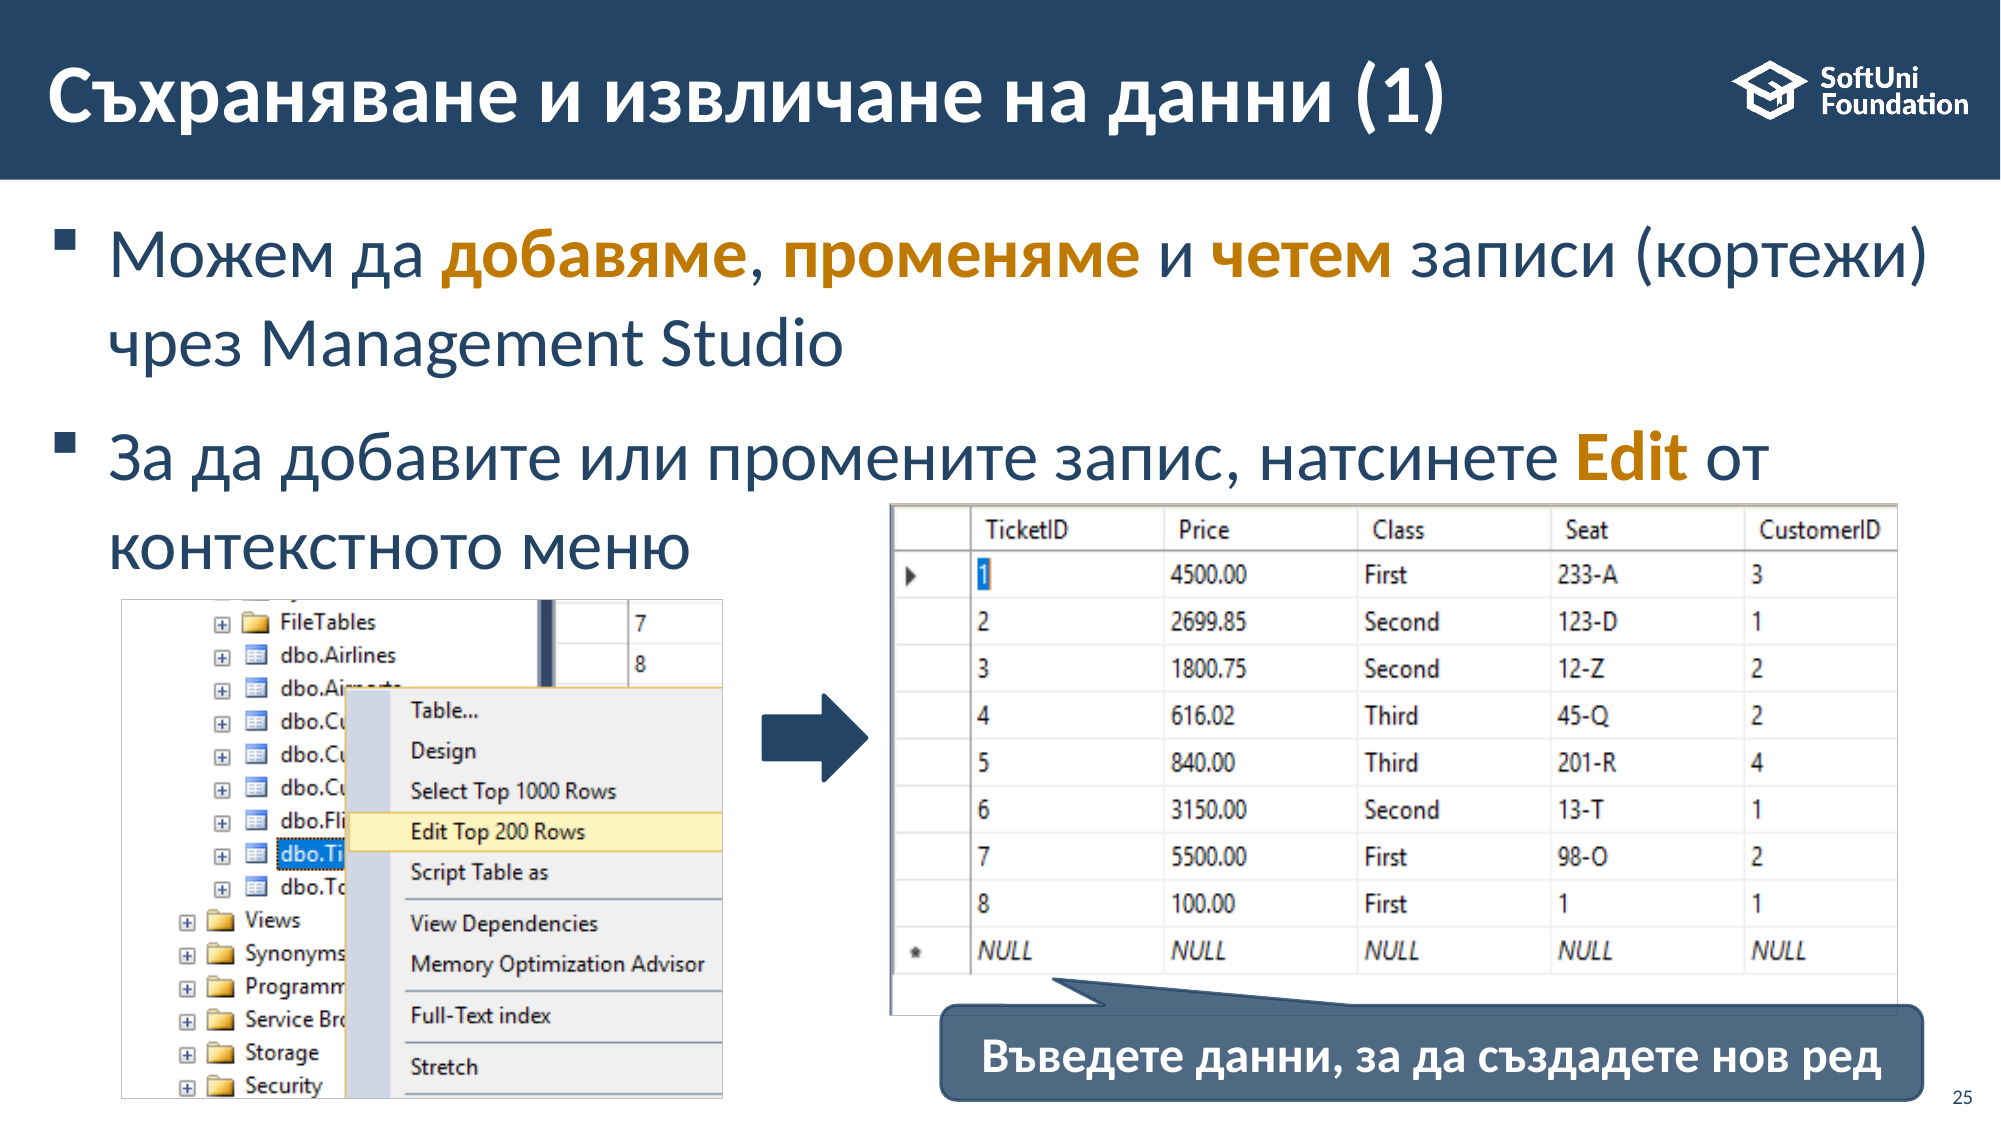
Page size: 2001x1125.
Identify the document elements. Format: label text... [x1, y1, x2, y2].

picture [1731, 60, 1968, 120]
text_box [761, 693, 869, 783]
picture [121, 599, 723, 1099]
text_box Въведете данни, за да създадете нов ред [938, 1003, 1925, 1103]
title Съхраняване и извличане на данни (1) [31, 16, 1716, 162]
picture [888, 503, 1898, 1016]
slide_number 25 [1927, 1067, 1989, 1117]
list Можем да добавяме, променяме и четем записи (кортежи) чрез Management Studio За да добавите или промените запис, натсинете Edit от контекстното меню [31, 196, 1970, 1104]
